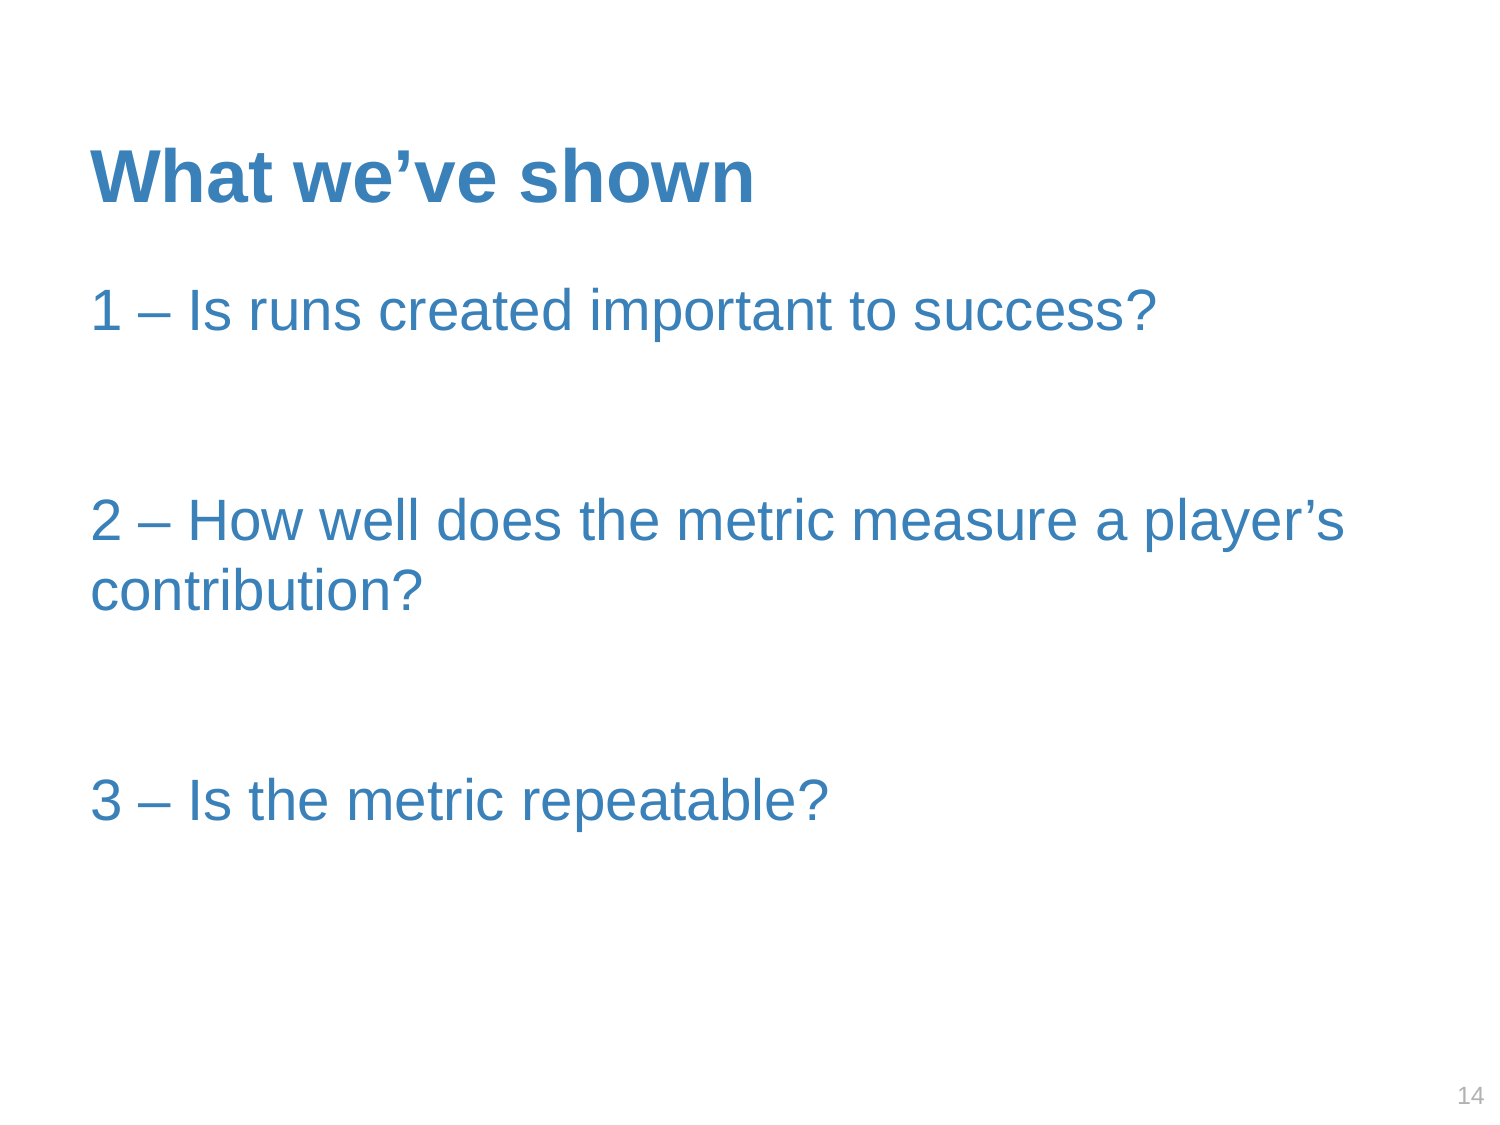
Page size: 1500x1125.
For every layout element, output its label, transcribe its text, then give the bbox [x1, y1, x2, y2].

slide_number 13 [1149, 1065, 1500, 1125]
title What we’ve shown [75, 45, 1425, 187]
list 1 – Is runs created important to success? 2 – How well does the metric measure a player’s contribution? 3 – Is the metric repeatable? [75, 187, 1425, 525]
